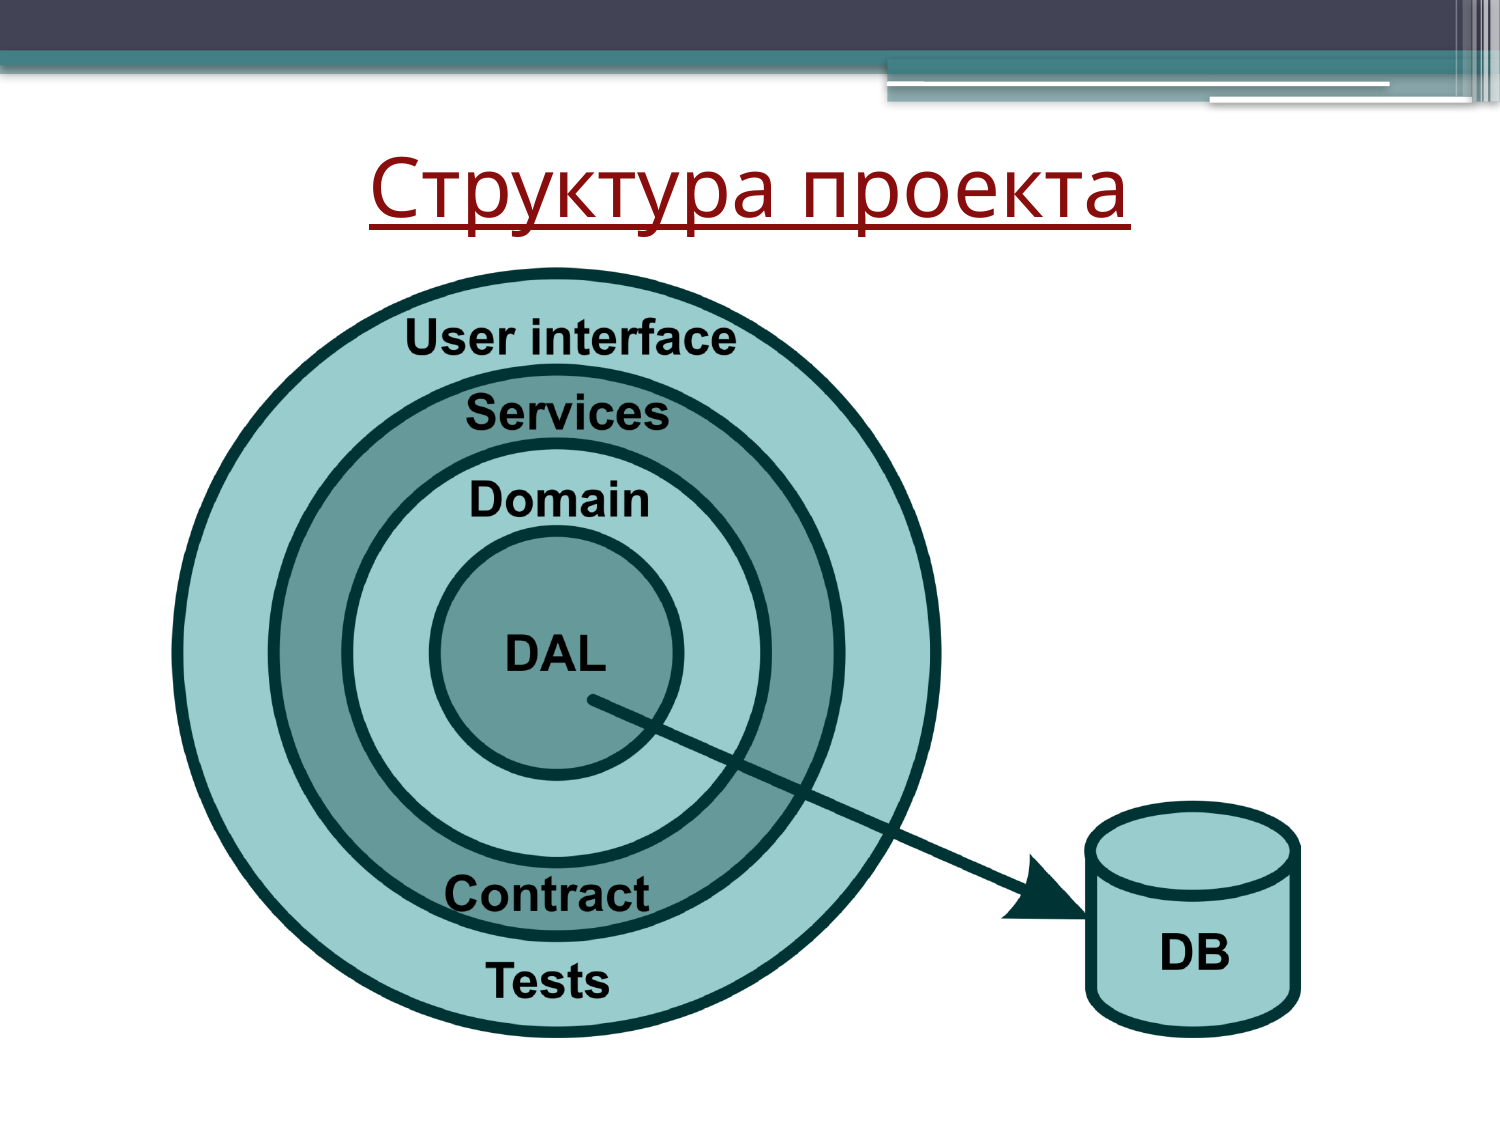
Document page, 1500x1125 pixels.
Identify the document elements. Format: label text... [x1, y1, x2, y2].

picture [170, 266, 1301, 1038]
title Структура проекта [75, 125, 1425, 244]
